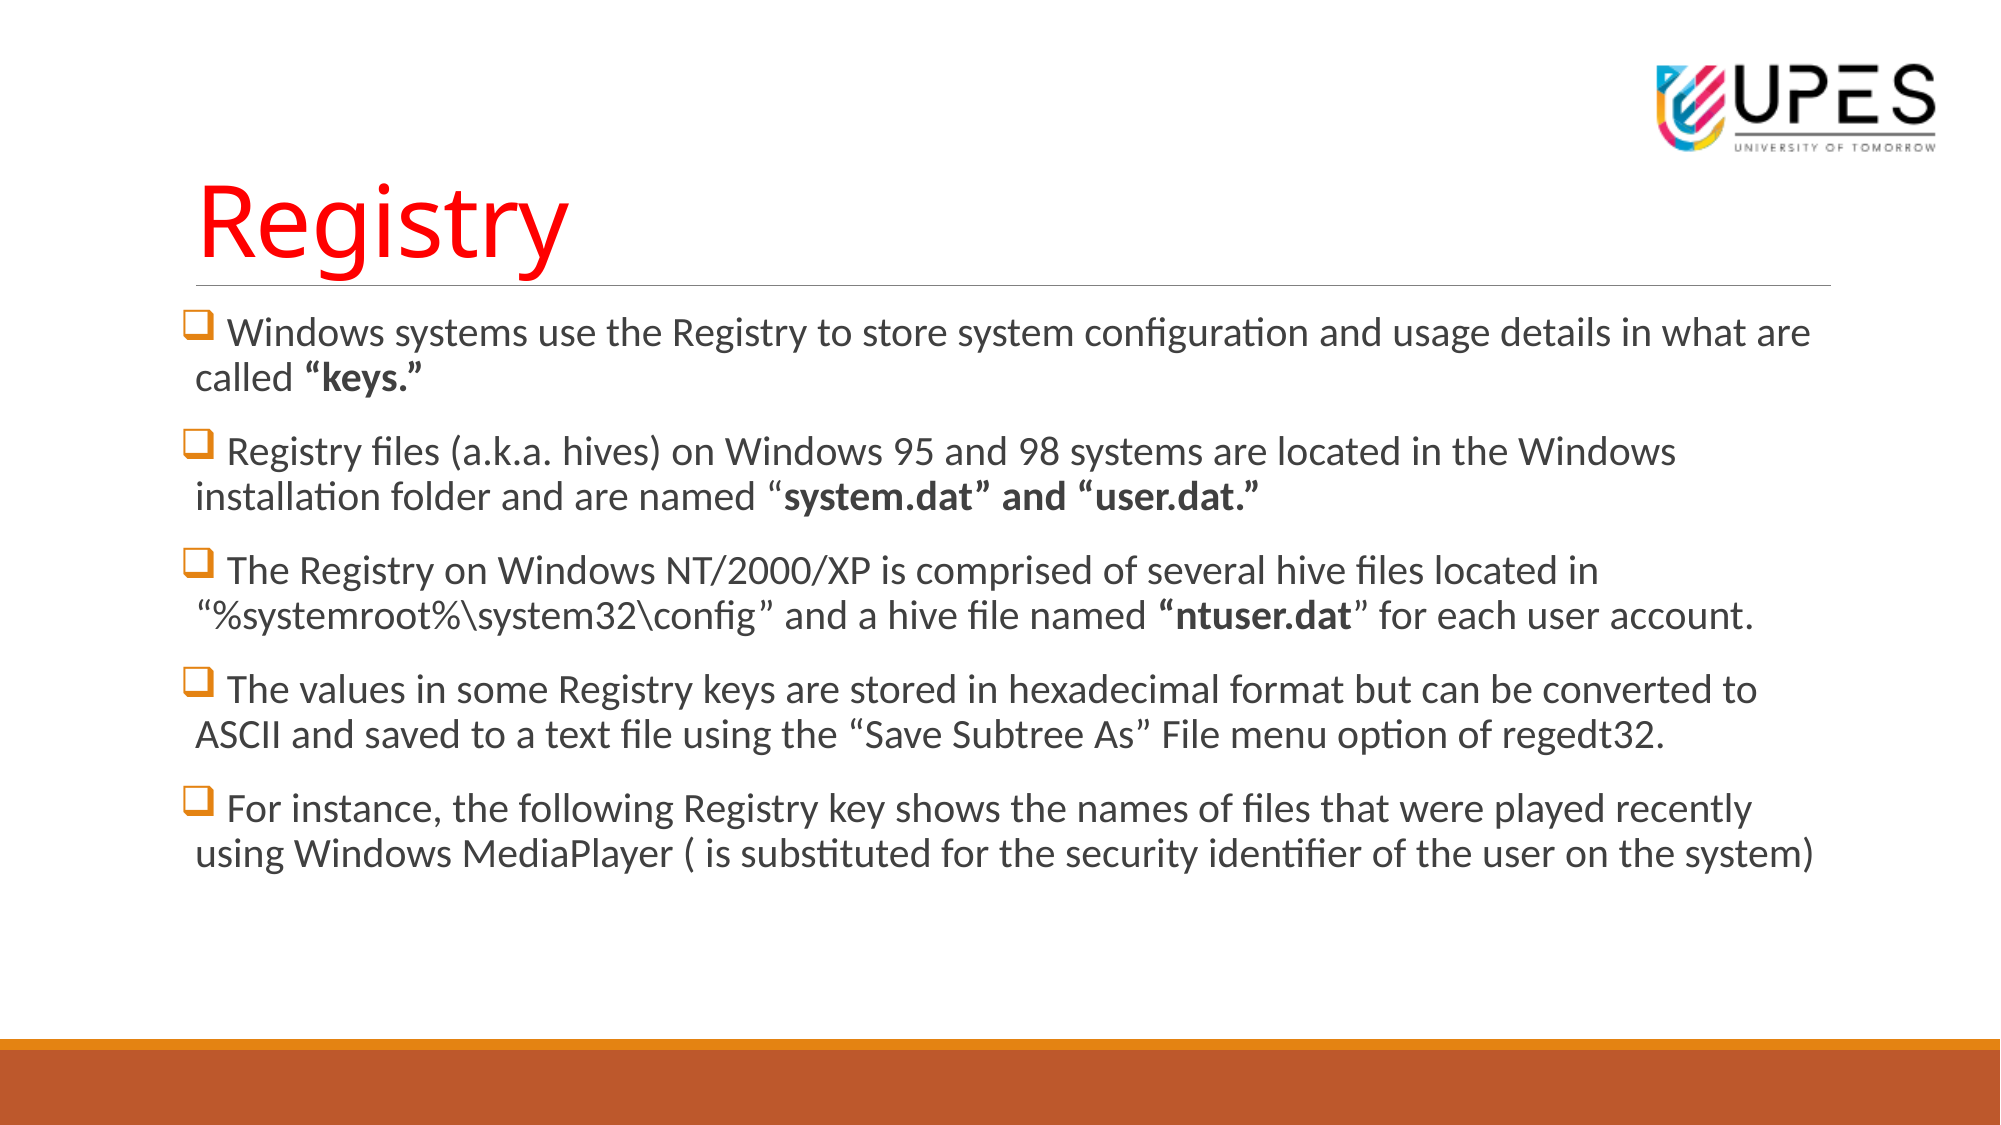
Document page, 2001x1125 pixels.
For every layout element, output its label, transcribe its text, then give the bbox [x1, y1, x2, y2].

title Registry [180, 47, 1830, 285]
list Windows systems use the Registry to store system configuration and usage details in what are called “keys.” Registry files (a.k.a. hives) on Windows 95 and 98 systems are located in the Windows installation folder and are named “system.dat” and “user.dat.” The Registry on Windows NT/2000/XP is comprised of several hive files located in “%systemroot%\system32\config” and a hive file named “ntuser.dat” for each user account. The values in some Registry keys are stored in hexadecimal format but can be converted to ASCII and saved to a text file using the “Save Subtree As” File menu option of regedt32. For instance, the following Registry key shows the names of files that were played recently using Windows MediaPlayer ( is substituted for the security identifier of the user on the system) [180, 302, 1830, 963]
picture [1628, 46, 1963, 167]
